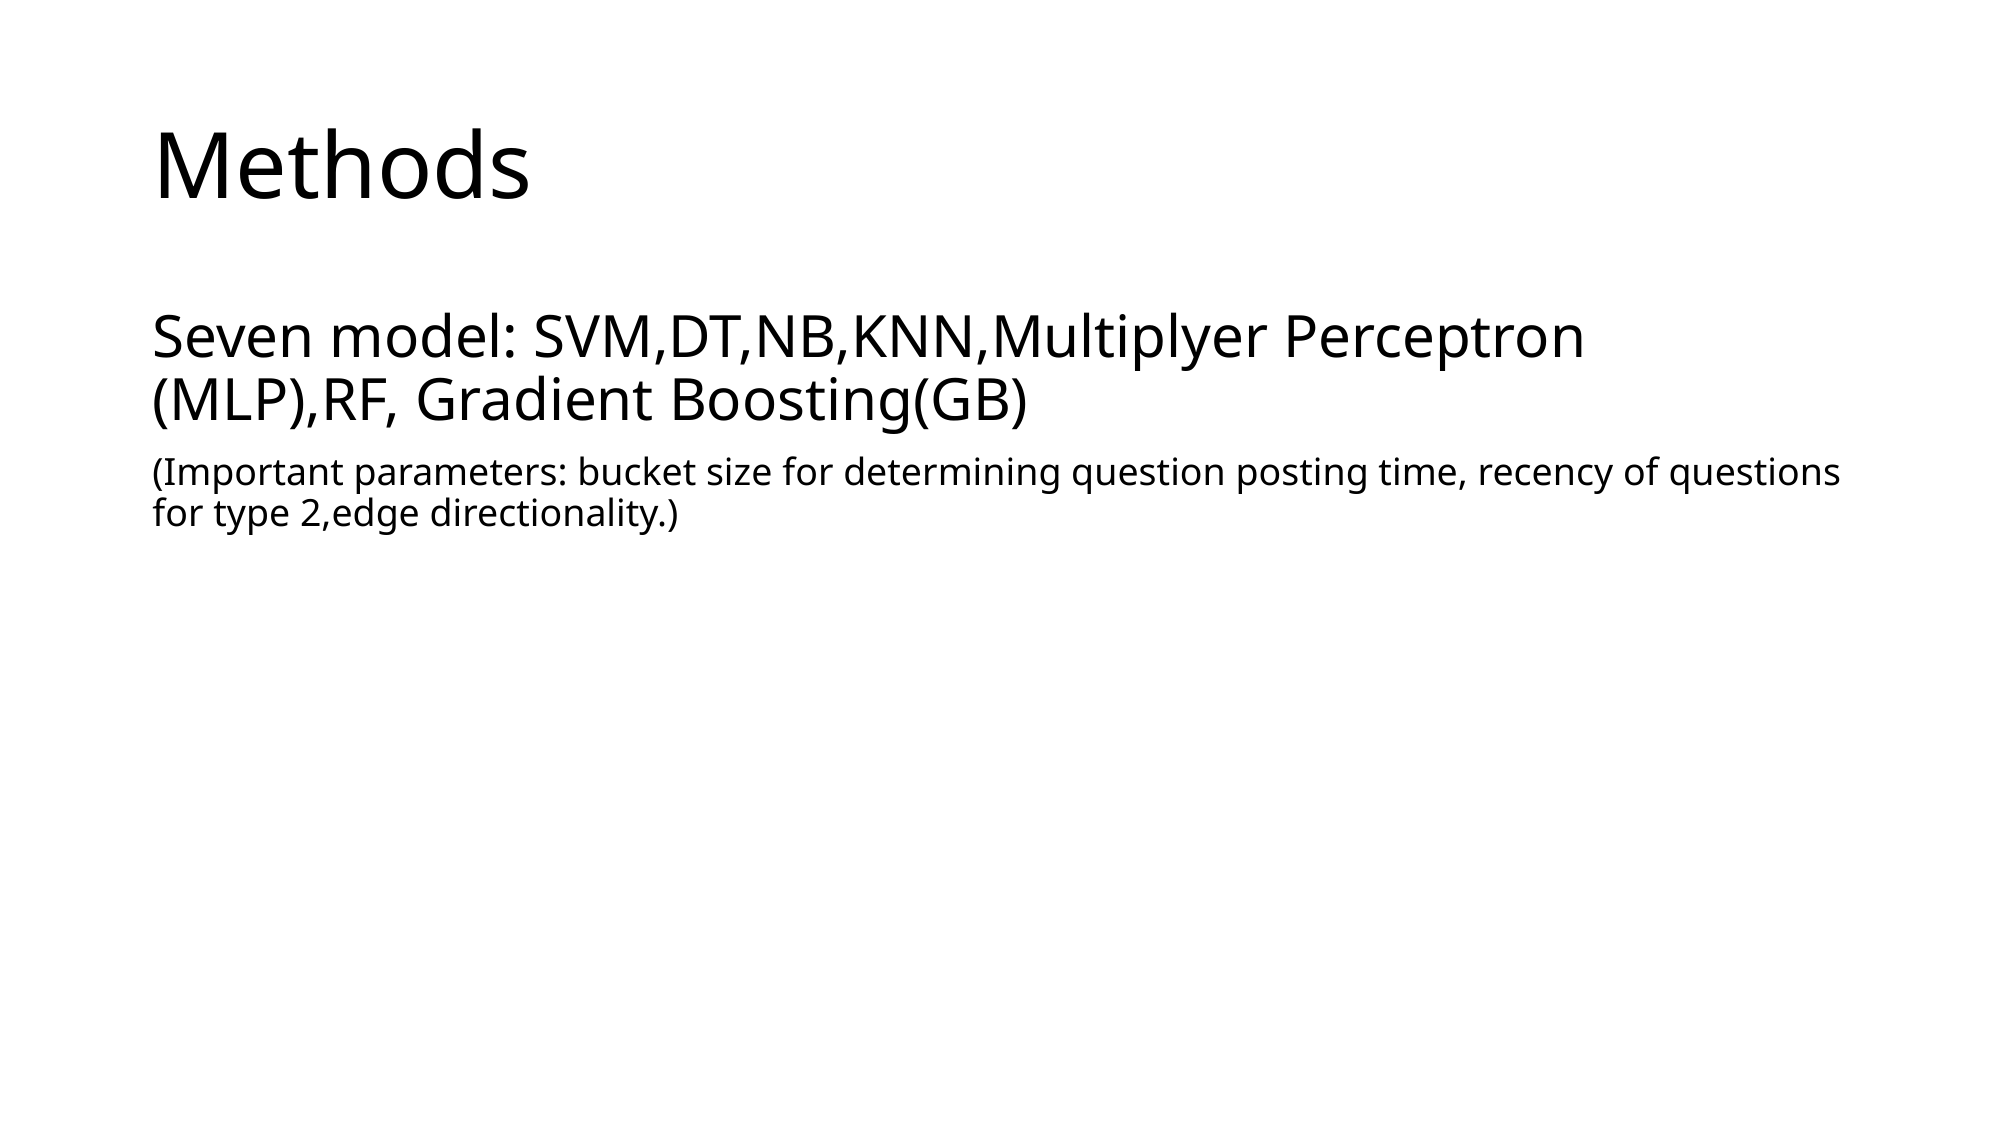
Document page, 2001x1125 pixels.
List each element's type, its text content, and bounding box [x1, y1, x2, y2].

title Methods [137, 59, 1863, 278]
list Seven model: SVM,DT,NB,KNN,Multiplyer Perceptron (MLP),RF, Gradient Boosting(GB) (Important parameters: bucket size for determining question posting time, recency of questions for type 2,edge directionality.) [137, 299, 1863, 1014]
